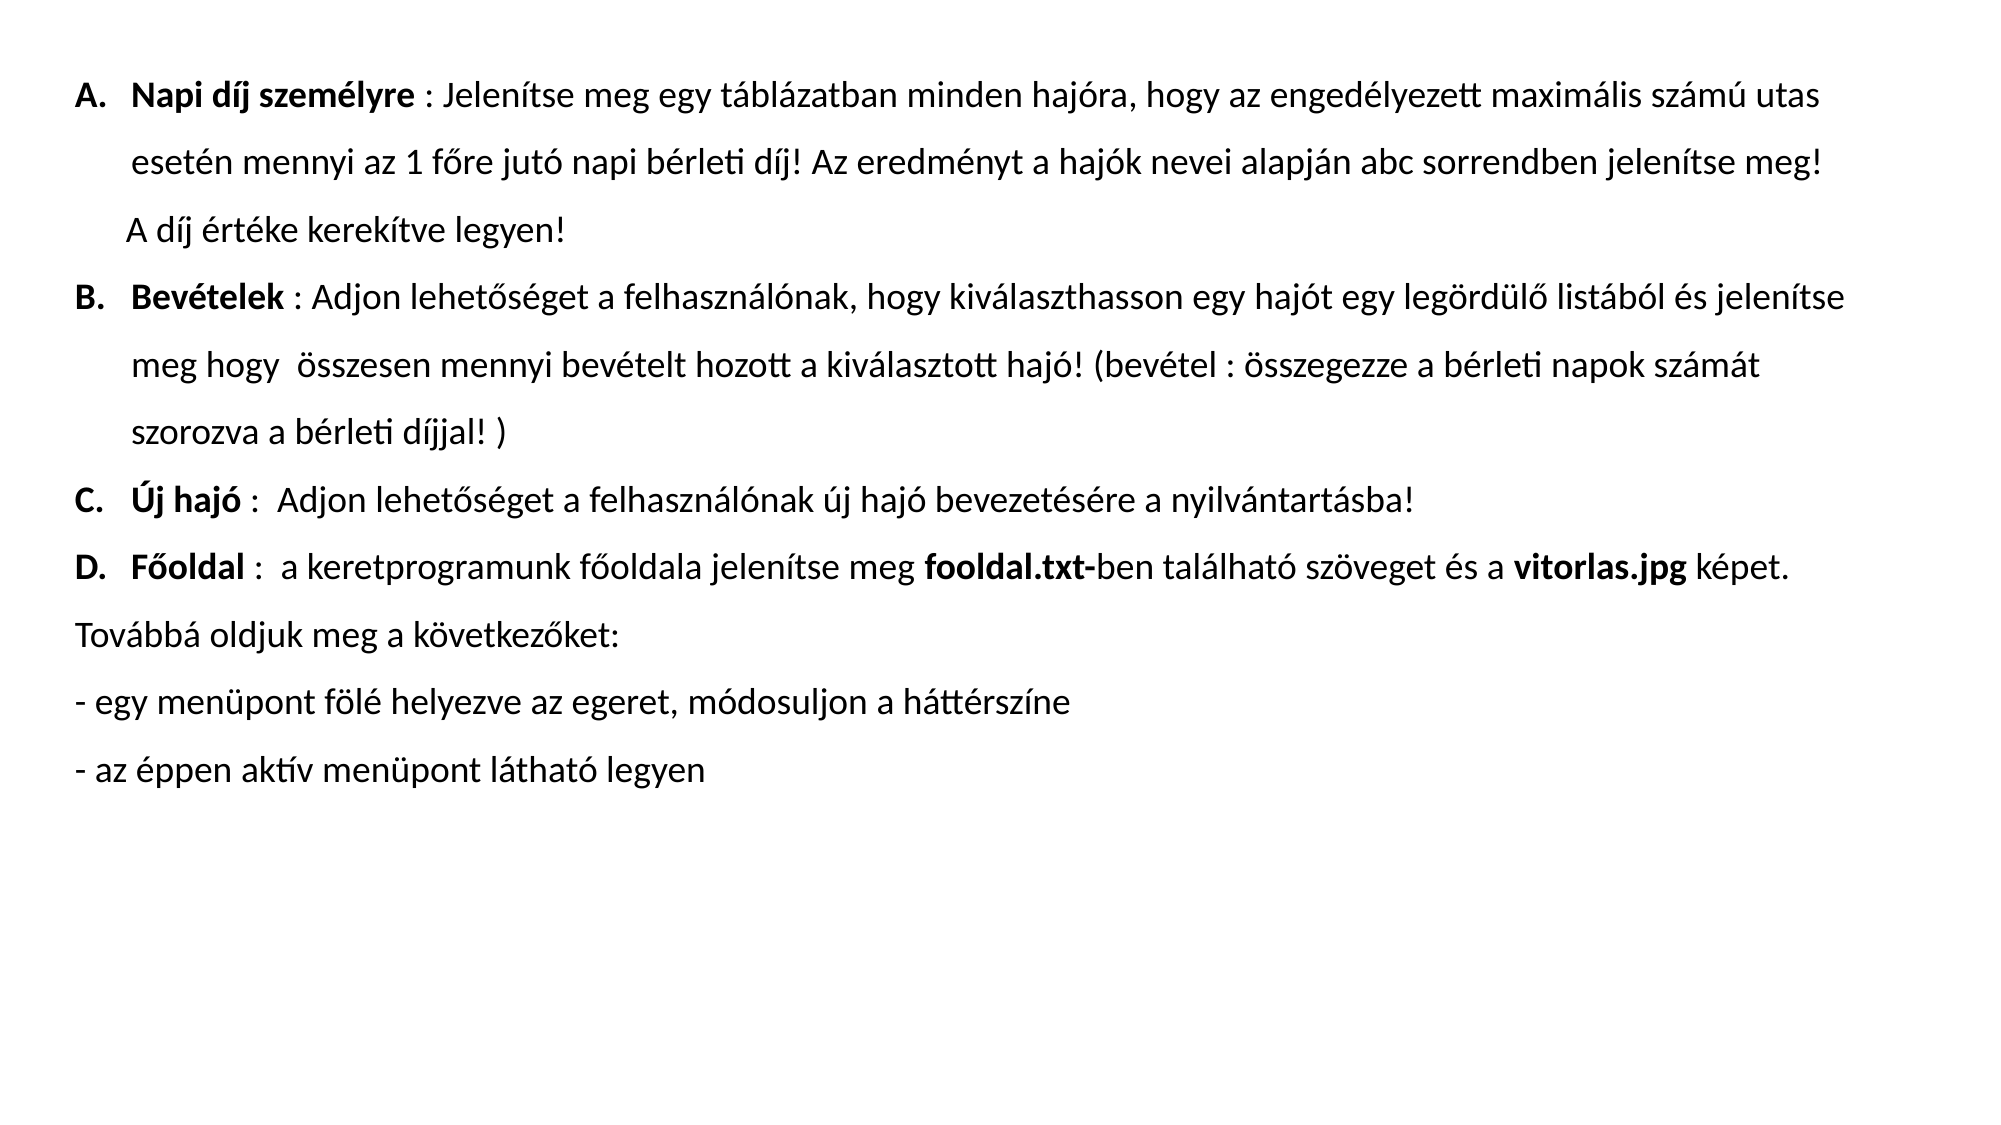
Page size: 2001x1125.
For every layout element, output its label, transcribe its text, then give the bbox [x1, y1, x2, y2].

text_box Napi díj személyre : Jelenítse meg egy táblázatban minden hajóra, hogy az engedélyezett maximális számú utas esetén mennyi az 1 főre jutó napi bérleti díj! Az eredményt a hajók nevei alapján abc sorrendben jelenítse meg! A díj értéke kerekítve legyen! Bevételek : Adjon lehetőséget a felhasználónak, hogy kiválaszthasson egy hajót egy legördülő listából és jelenítse meg hogy összesen mennyi bevételt hozott a kiválasztott hajó! (bevétel : összegezze a bérleti napok számát szorozva a bérleti díjjal! ) Új hajó : Adjon lehetőséget a felhasználónak új hajó bevezetésére a nyilvántartásba! Főoldal : a keretprogramunk főoldala jelenítse meg fooldal.txt-ben található szöveget és a vitorlas.jpg képet. Továbbá oldjuk meg a következőket: - egy menüpont fölé helyezve az egeret, módosuljon a háttérszíne - az éppen aktív menüpont látható legyen [60, 39, 1901, 865]
